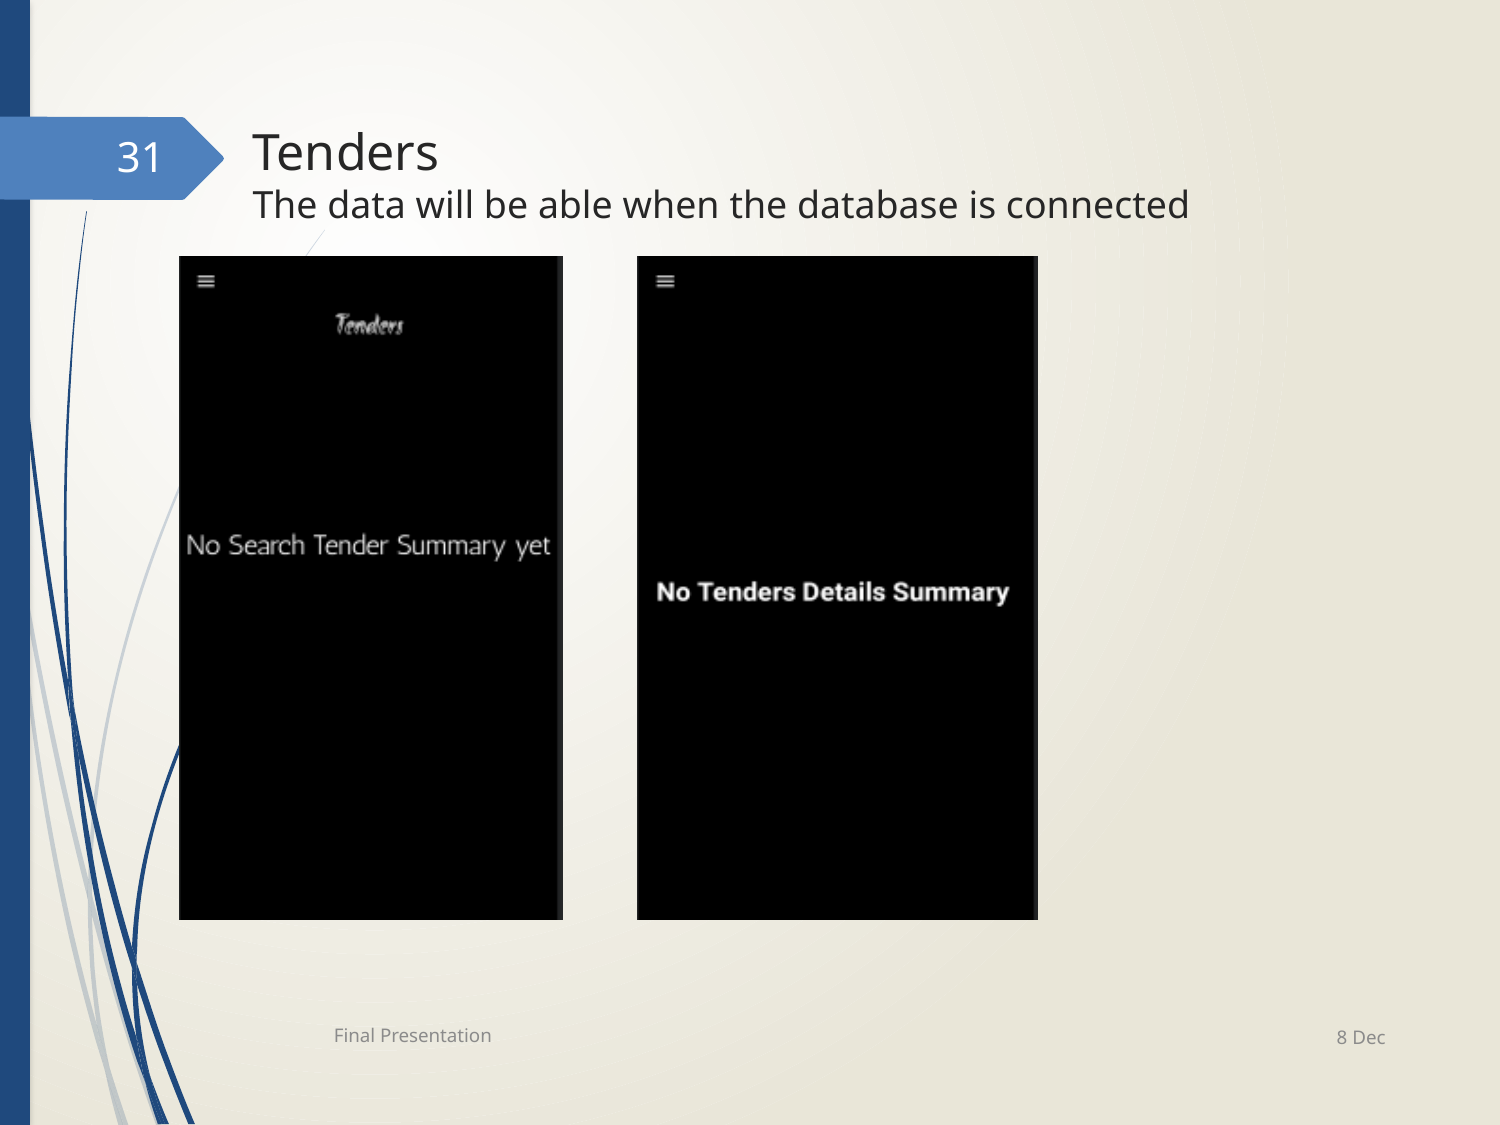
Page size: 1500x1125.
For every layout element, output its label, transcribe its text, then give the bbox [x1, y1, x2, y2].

title Tenders The data will be able when the database is connected [237, 113, 1375, 213]
picture [179, 255, 563, 920]
footer Final Presentation [318, 1006, 1257, 1067]
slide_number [1275, 1006, 1401, 1068]
picture [637, 255, 1038, 920]
slide_number 31 [83, 129, 180, 190]
